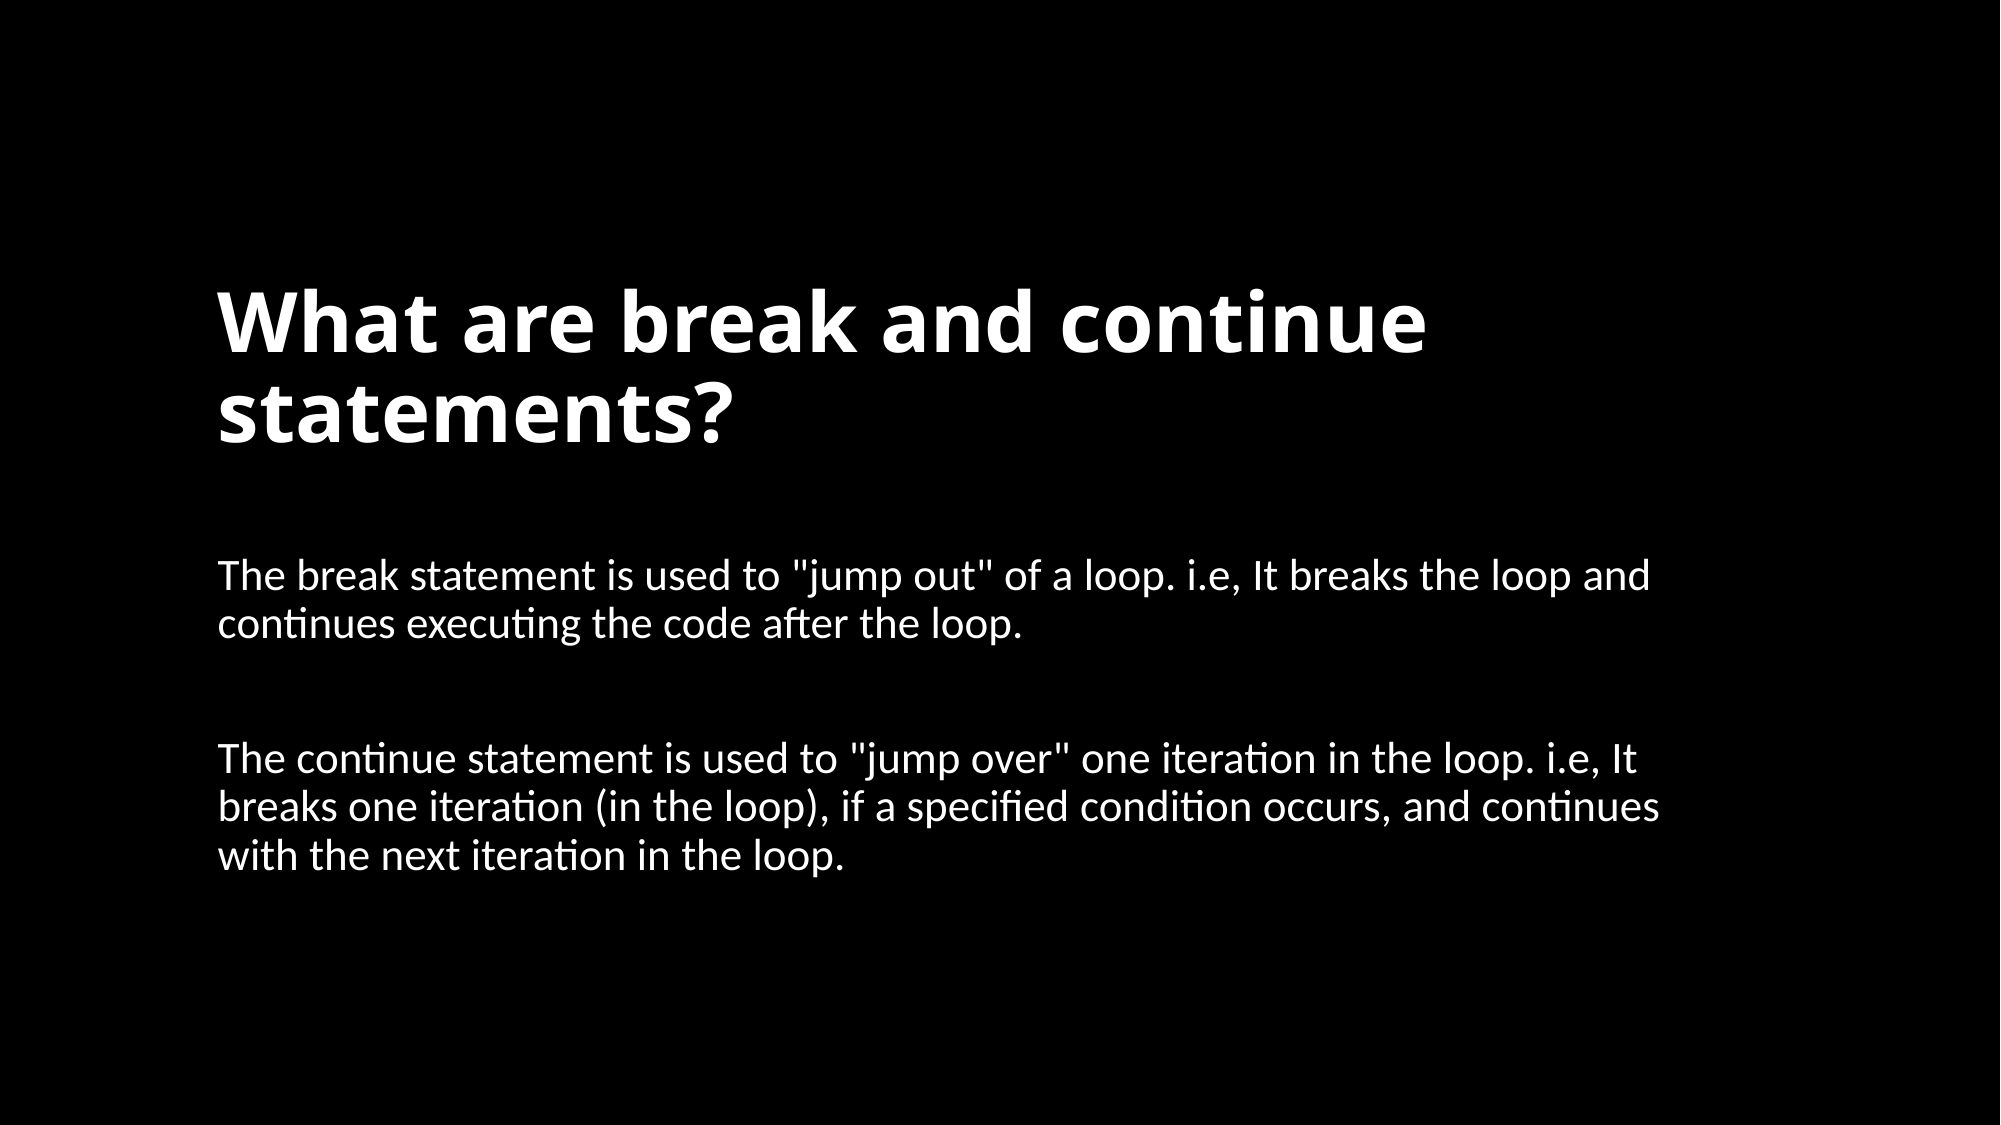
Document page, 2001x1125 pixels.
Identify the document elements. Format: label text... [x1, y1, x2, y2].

title What are break and continue statements? [202, 270, 1703, 468]
subtitle The break statement is used to "jump out" of a loop. i.e, It breaks the loop and continues executing the code after the loop. The continue statement is used to "jump over" one iteration in the loop. i.e, It breaks one iteration (in the loop), if a specified condition occurs, and continues with the next iteration in the loop. [202, 543, 1703, 891]
